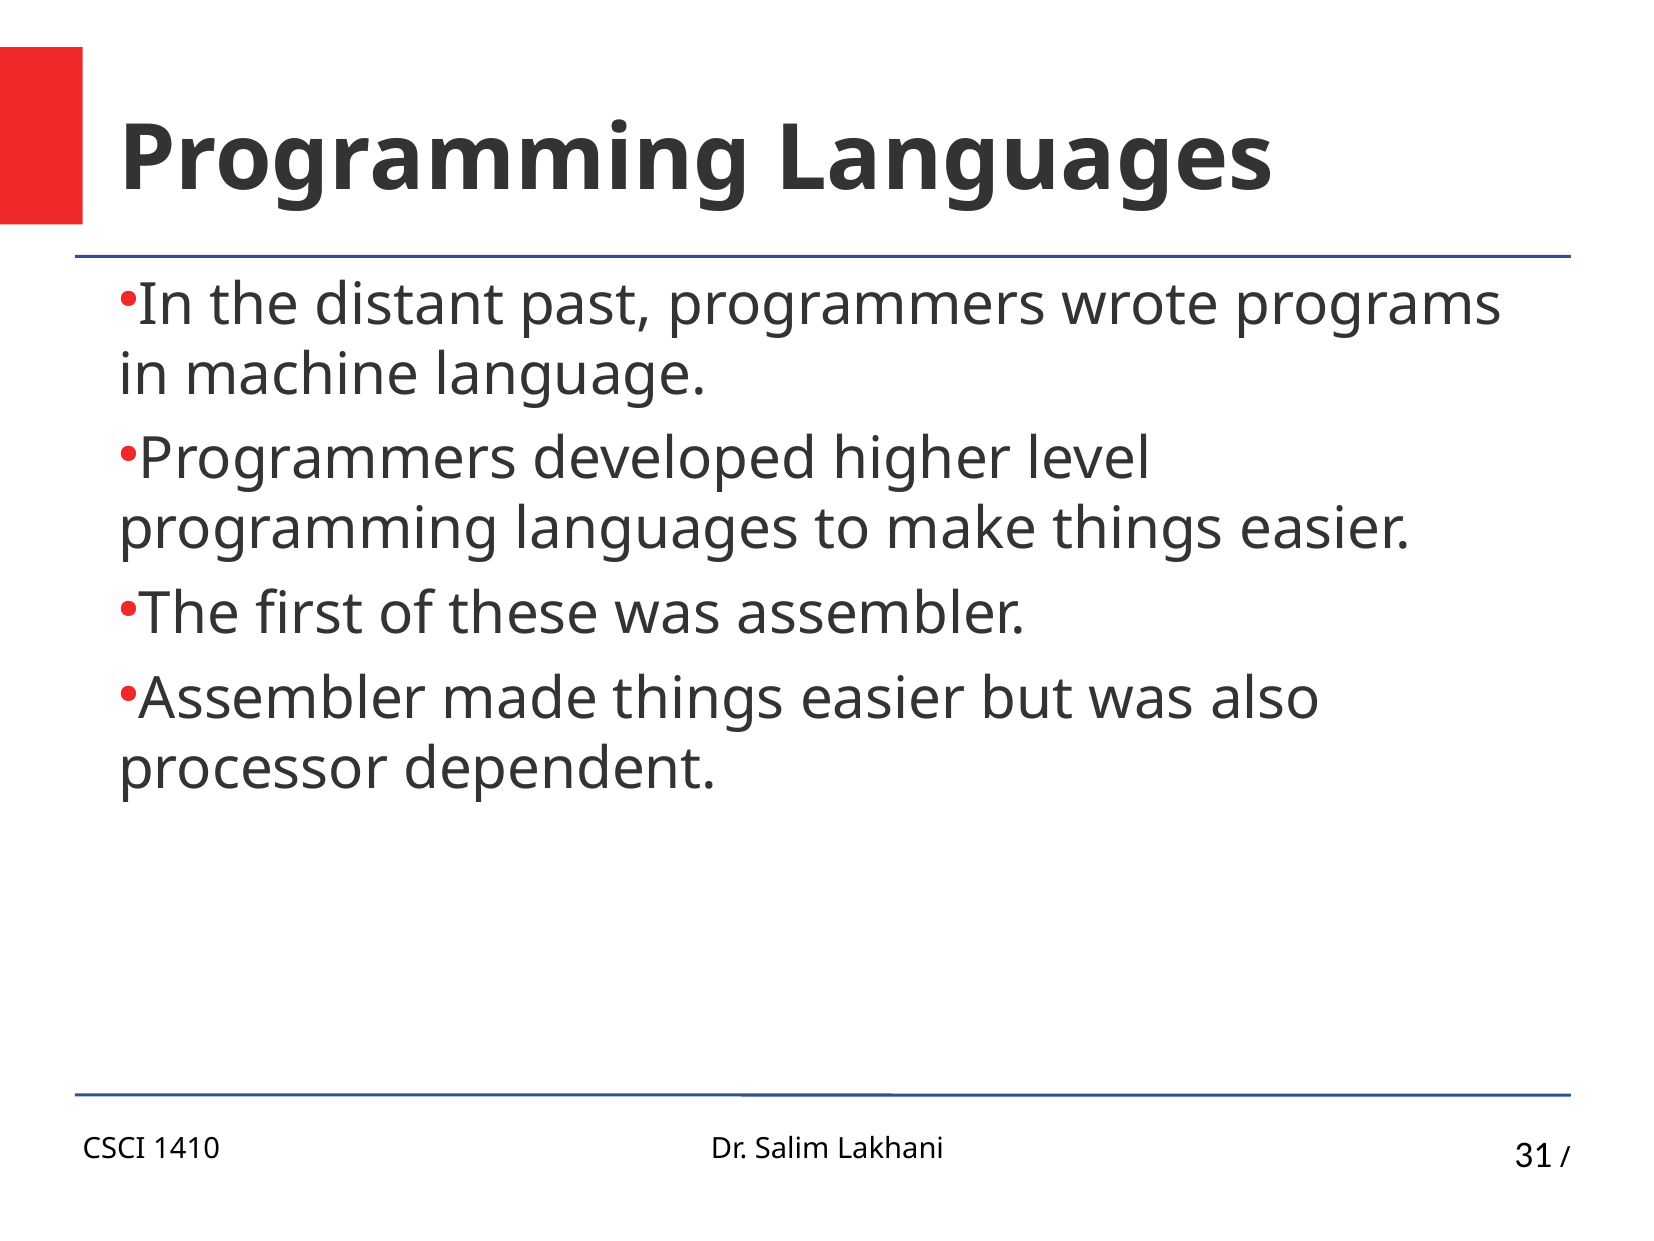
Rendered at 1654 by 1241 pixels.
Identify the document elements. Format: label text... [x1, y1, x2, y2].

list In the distant past, programmers wrote programs in machine language. Programmers developed higher level programming languages to make things easier. The first of these was assembler. Assembler made things easier but was also processor dependent. [118, 265, 1536, 1080]
text_box CSCI 1410 [82, 1129, 468, 1216]
text_box Dr. Salim Lakhani [565, 1129, 1090, 1216]
text_box 31 / [1185, 1129, 1571, 1216]
title Programming Languages [118, 49, 1571, 257]
